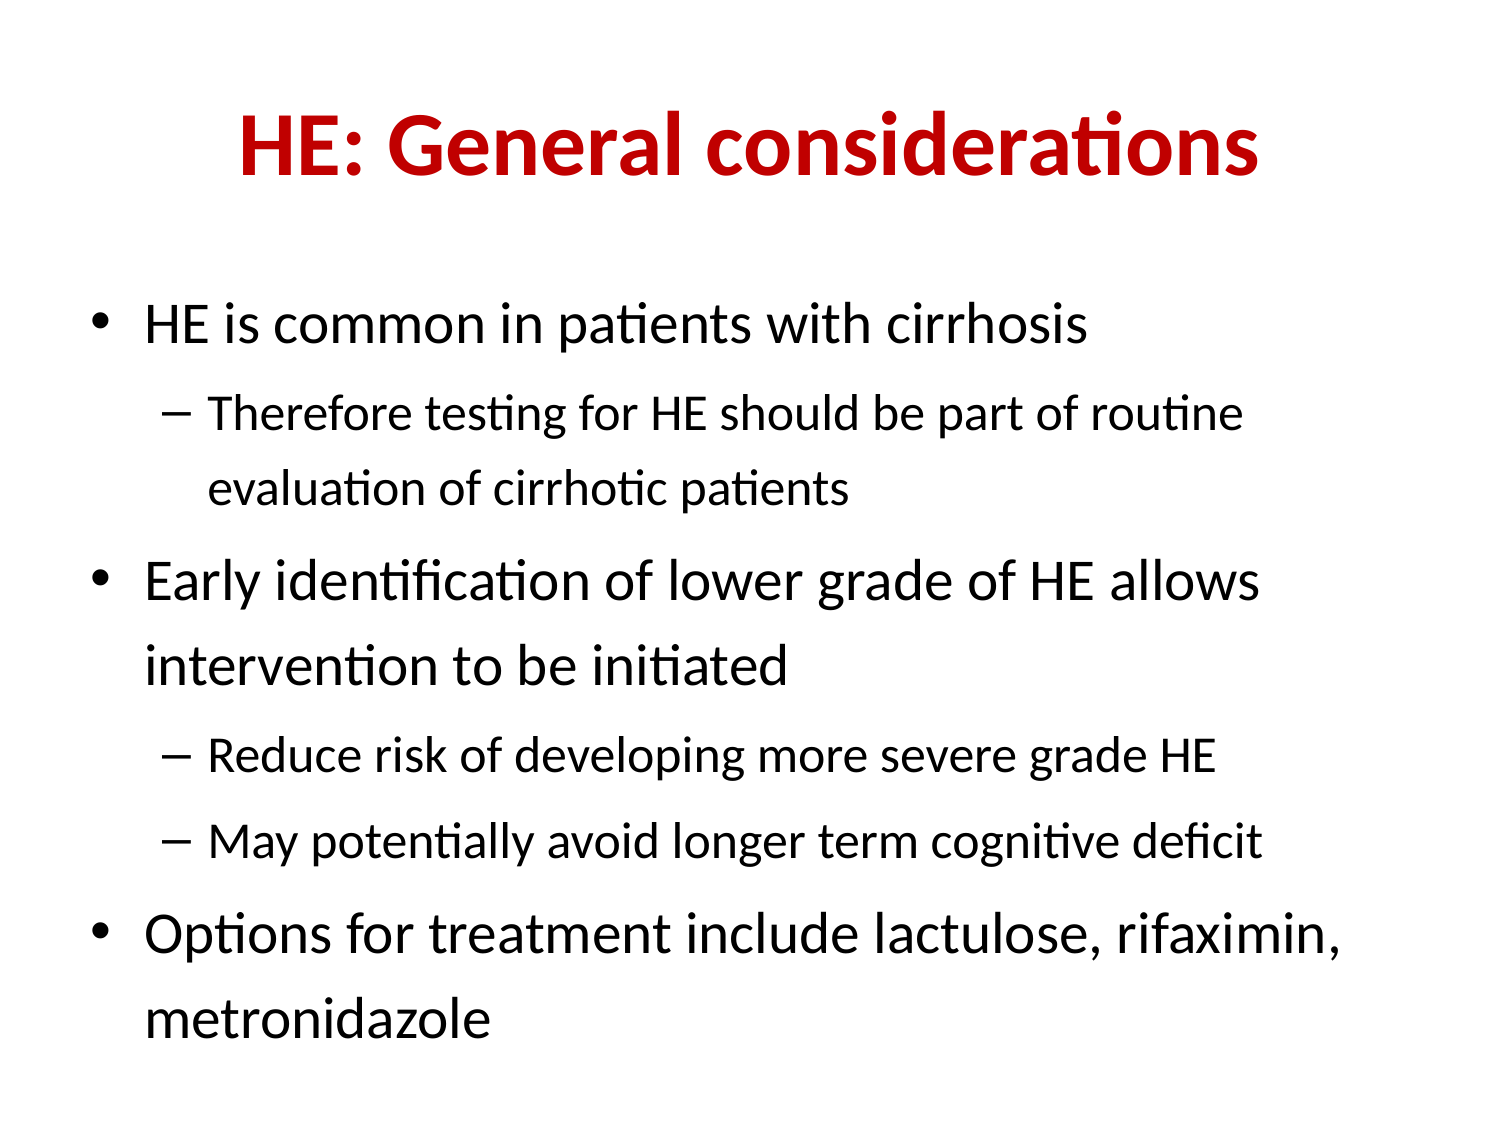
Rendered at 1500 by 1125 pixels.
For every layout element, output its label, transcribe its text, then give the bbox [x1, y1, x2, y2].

title HE: General considerations [75, 45, 1425, 233]
list HE is common in patients with cirrhosis Therefore testing for HE should be part of routine evaluation of cirrhotic patients Early identification of lower grade of HE allows intervention to be initiated Reduce risk of developing more severe grade HE May potentially avoid longer term cognitive deficit Options for treatment include lactulose, rifaximin, metronidazole [75, 262, 1425, 1063]
